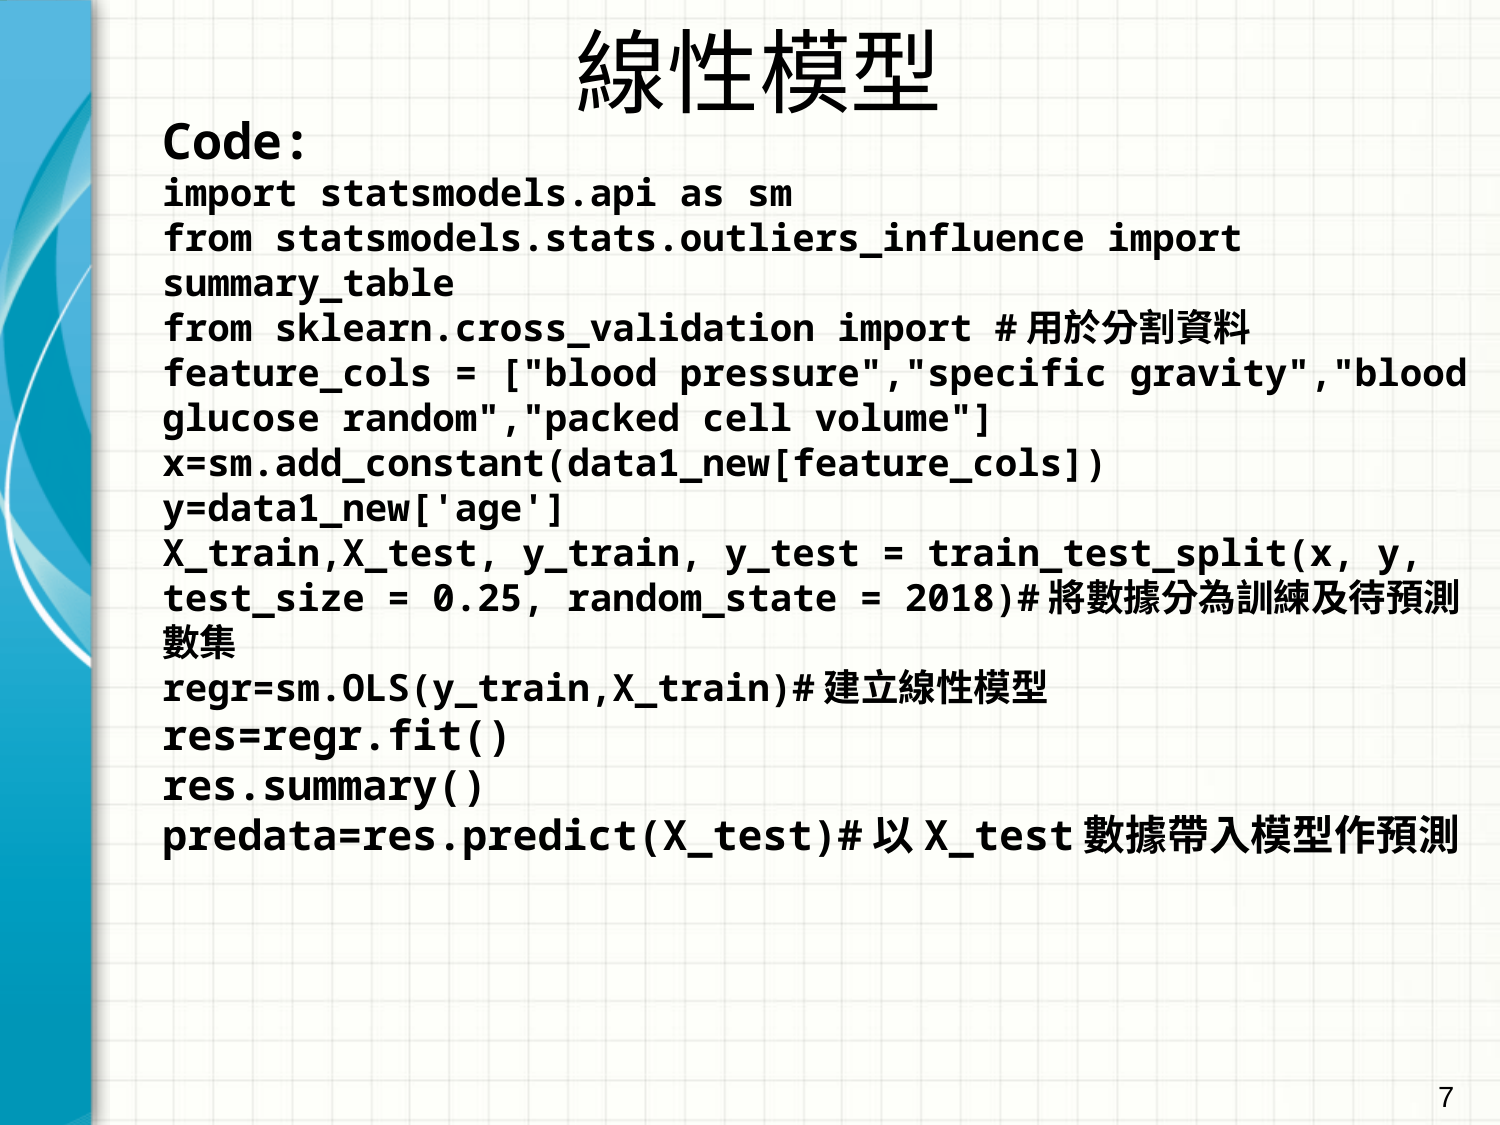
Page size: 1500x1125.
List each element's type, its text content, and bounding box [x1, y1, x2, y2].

text_box 線性模型 [53, 7, 1466, 185]
text_box Code: import statsmodels.api as sm from statsmodels.stats.outliers_influence import summary_table from sklearn.cross_validation import #用於分割資料 feature_cols = ["blood pressure","specific gravity","blood glucose random","packed cell volume"] x=sm.add_constant(data1_new[feature_cols]) y=data1_new['age'] X_train,X_test, y_train, y_test = train_test_split(x, y, test_size = 0.25, random_state = 2018)#將數據分為訓練及待預測數集 regr=sm.OLS(y_train,X_train)#建立線性模型 res=regr.fit() res.summary() predata=res.predict(X_test)#以X_test數據帶入模型作預測 [147, 101, 1483, 967]
text_box 7 [1423, 1070, 1500, 1125]
picture [0, 0, 1500, 1125]
